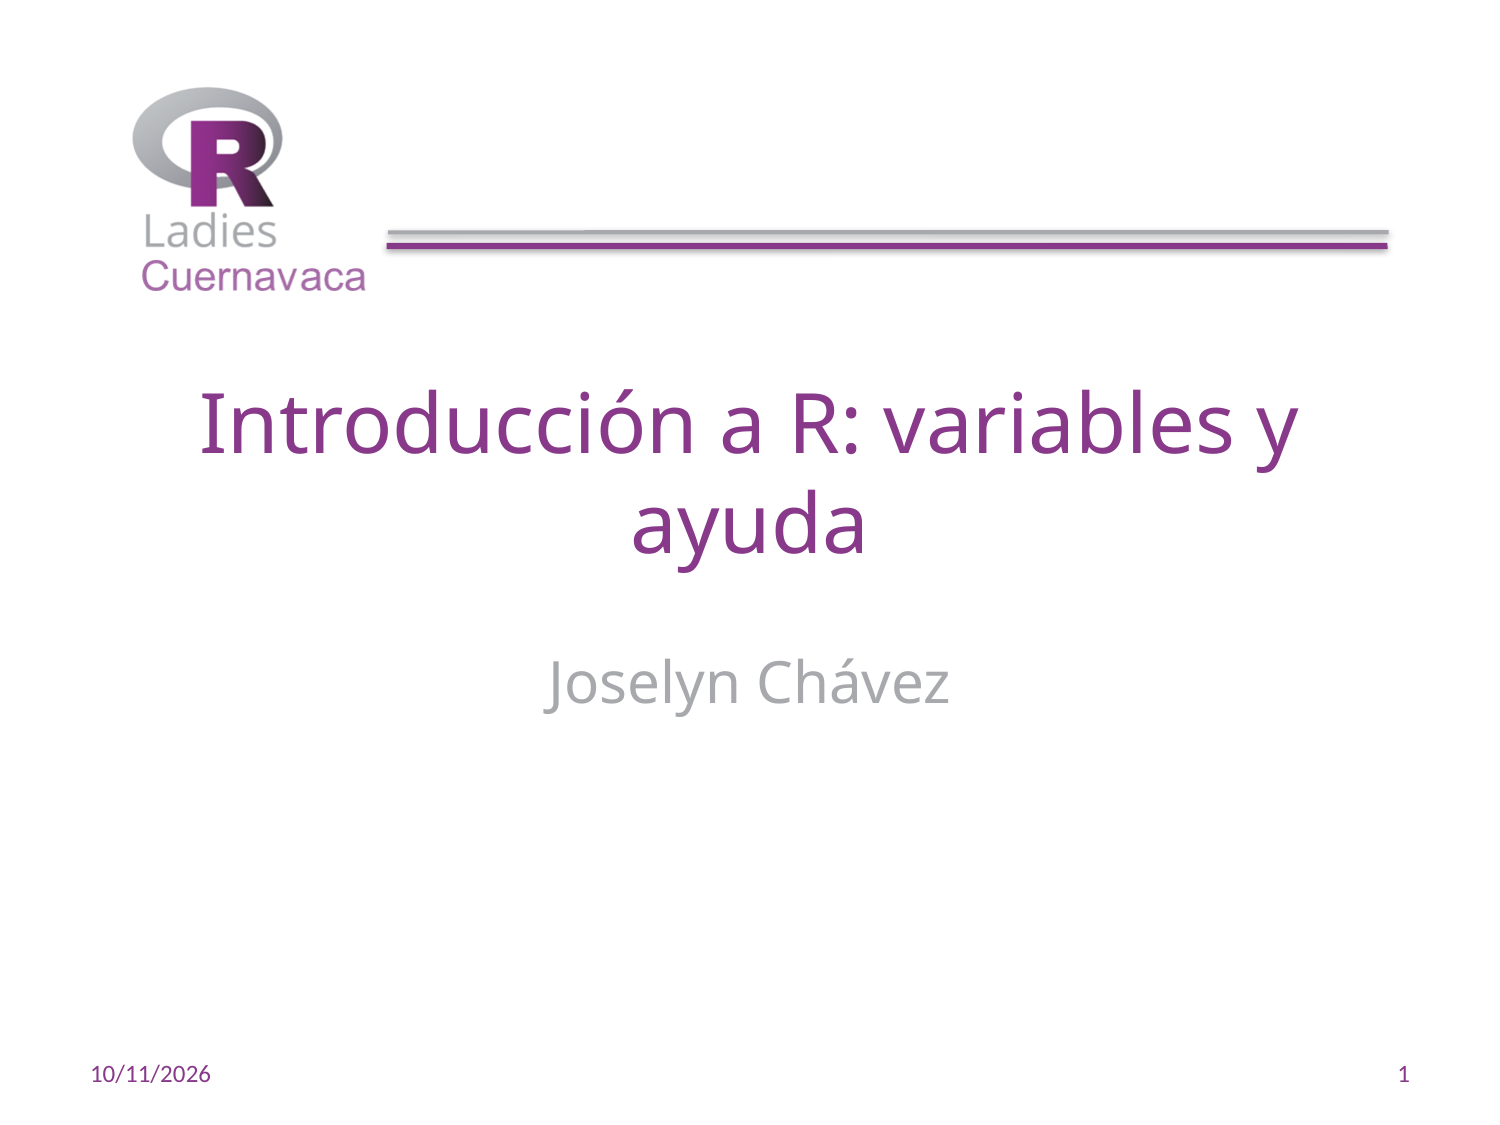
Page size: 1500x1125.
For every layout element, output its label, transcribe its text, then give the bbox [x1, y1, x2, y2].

title Introducción a R: variables y ayuda [112, 349, 1388, 591]
picture [112, 64, 387, 309]
subtitle Joselyn Chávez [225, 637, 1275, 925]
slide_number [75, 1042, 425, 1103]
slide_number 1 [1074, 1042, 1425, 1103]
